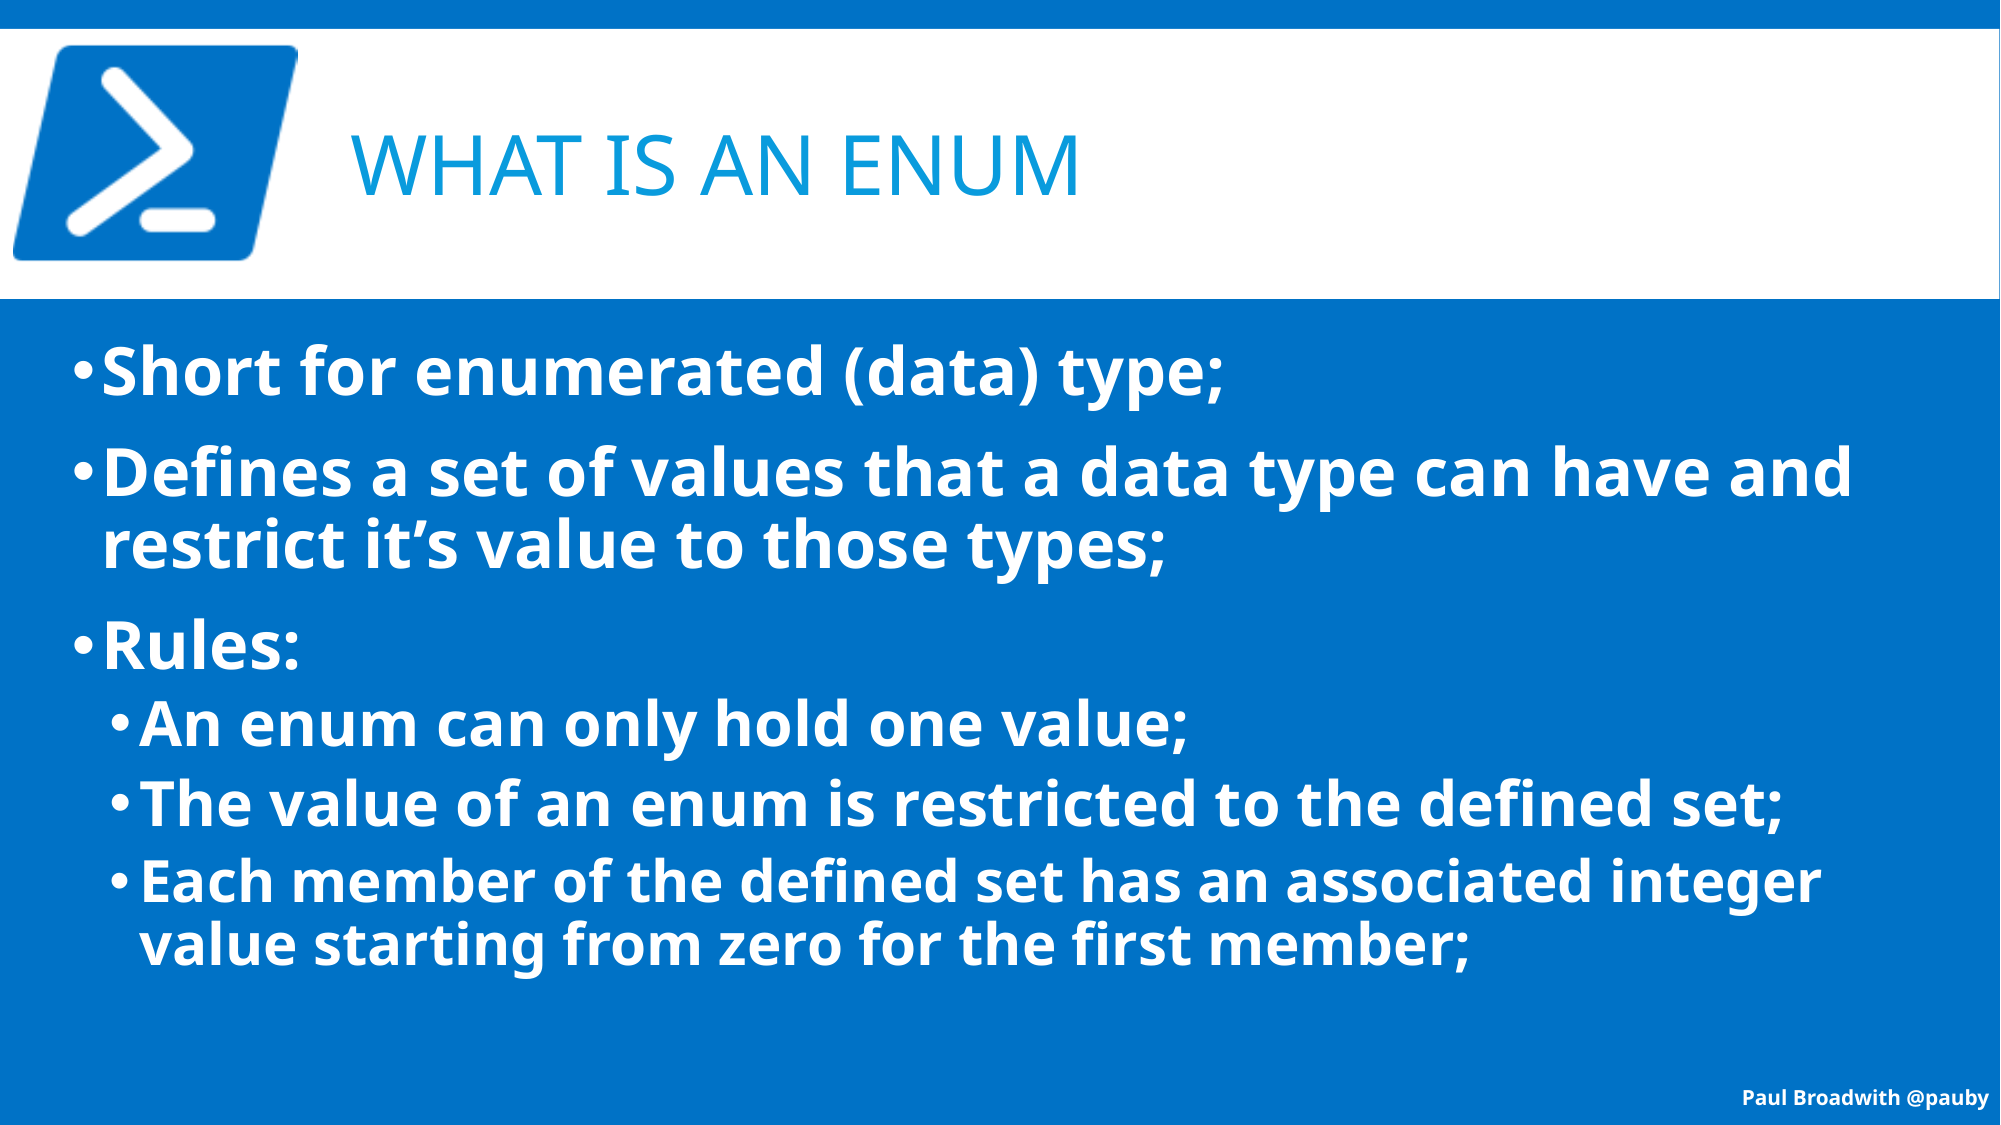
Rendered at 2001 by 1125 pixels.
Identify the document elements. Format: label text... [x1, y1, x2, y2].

list Short for enumerated (data) type; Defines a set of values that a data type can have and restrict it’s value to those types; Rules: An enum can only hold one value; The value of an enum is restricted to the defined set; Each member of the defined set has an associated integer value starting from zero for the first member; [56, 329, 1957, 1106]
picture [13, 9, 298, 295]
text_box Paul Broadwith @pauby [1727, 1077, 2000, 1118]
title What IS AN ENUM [335, 46, 1803, 295]
